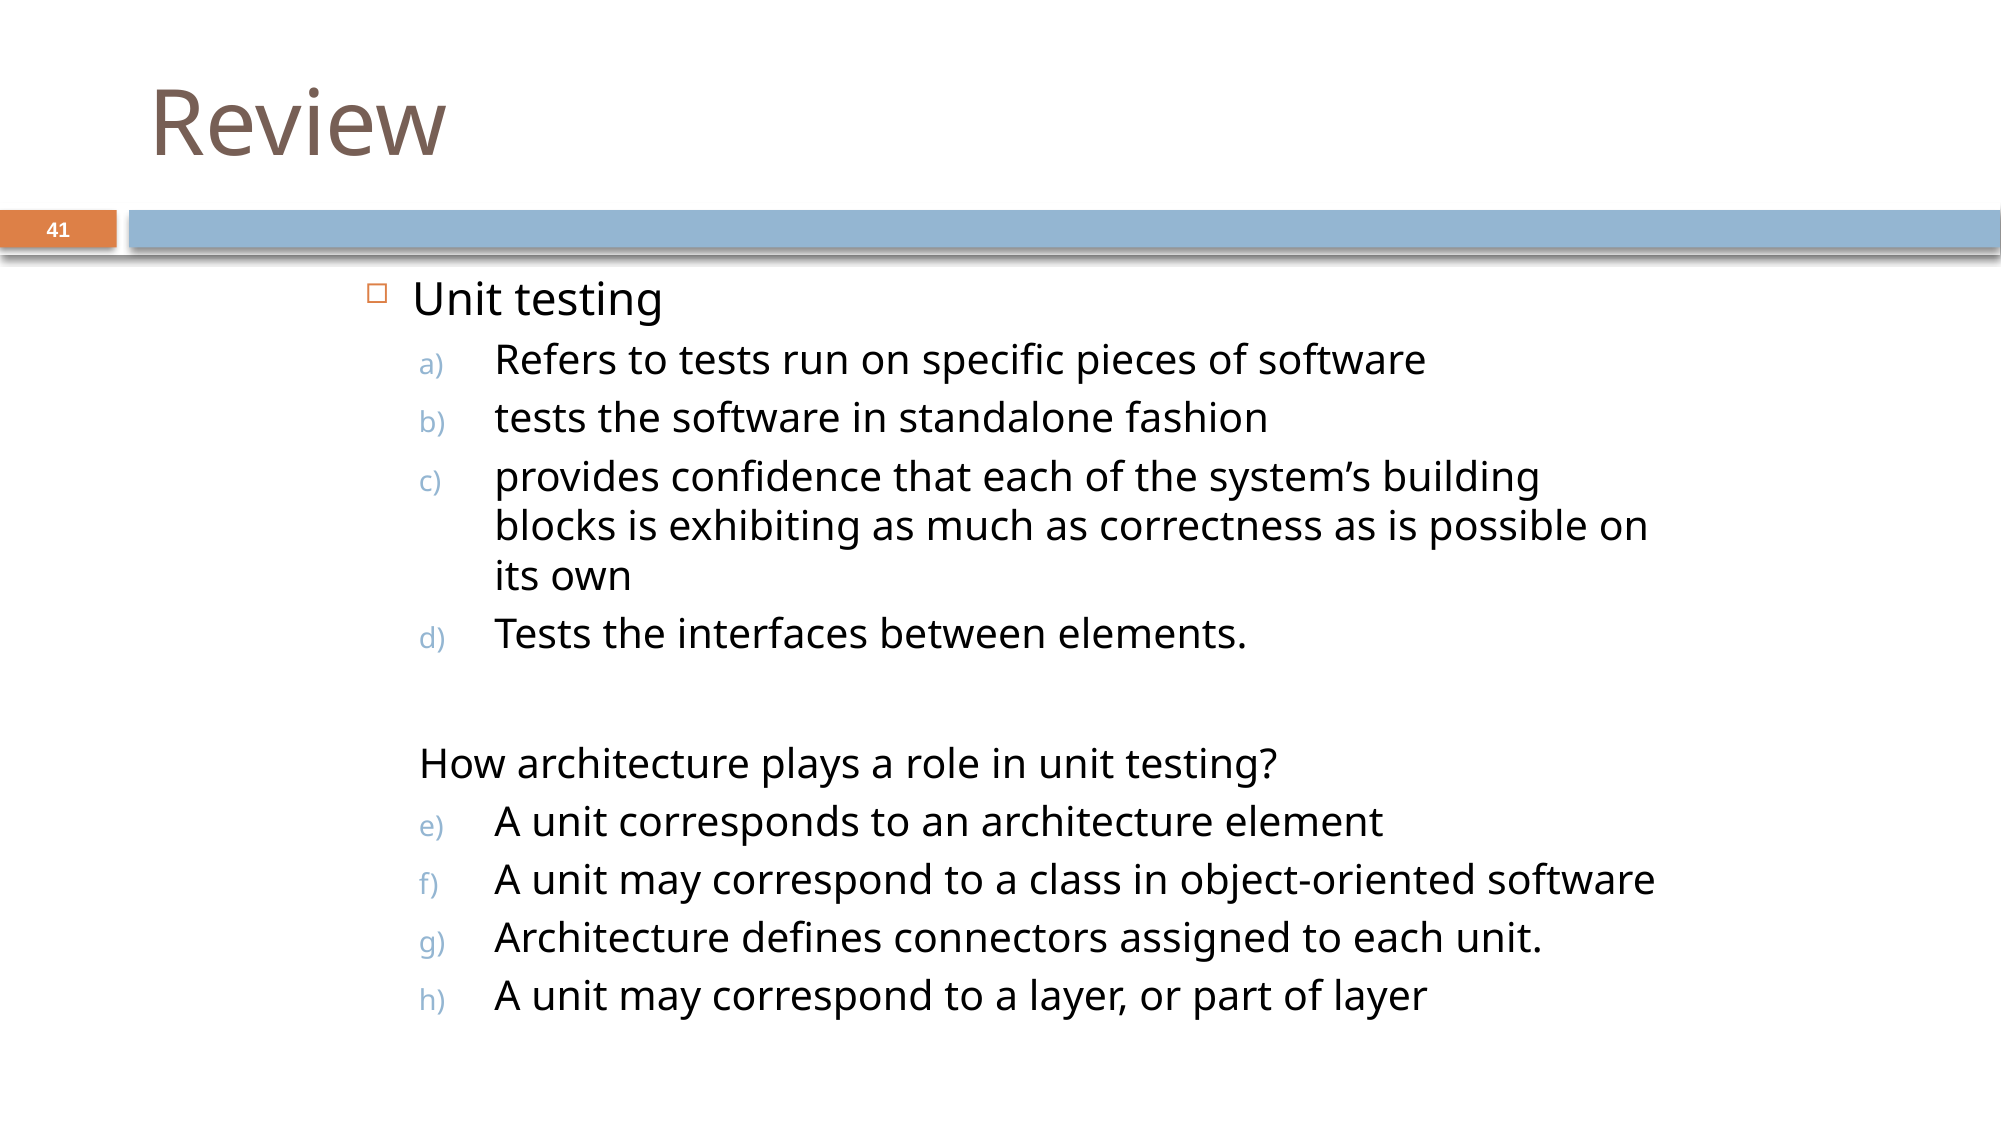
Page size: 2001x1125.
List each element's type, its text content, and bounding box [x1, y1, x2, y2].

slide_number 41 [0, 208, 117, 249]
list Unit testing Refers to tests run on specific pieces of software tests the software in standalone fashion provides confidence that each of the system’s building blocks is exhibiting as much as correctness as is possible on its own Tests the interfaces between elements. How architecture plays a role in unit testing? A unit corresponds to an architecture element A unit may correspond to a class in object-oriented software Architecture defines connectors assigned to each unit. A unit may correspond to a layer, or part of layer [350, 262, 1688, 1075]
title Review [133, 37, 1918, 200]
